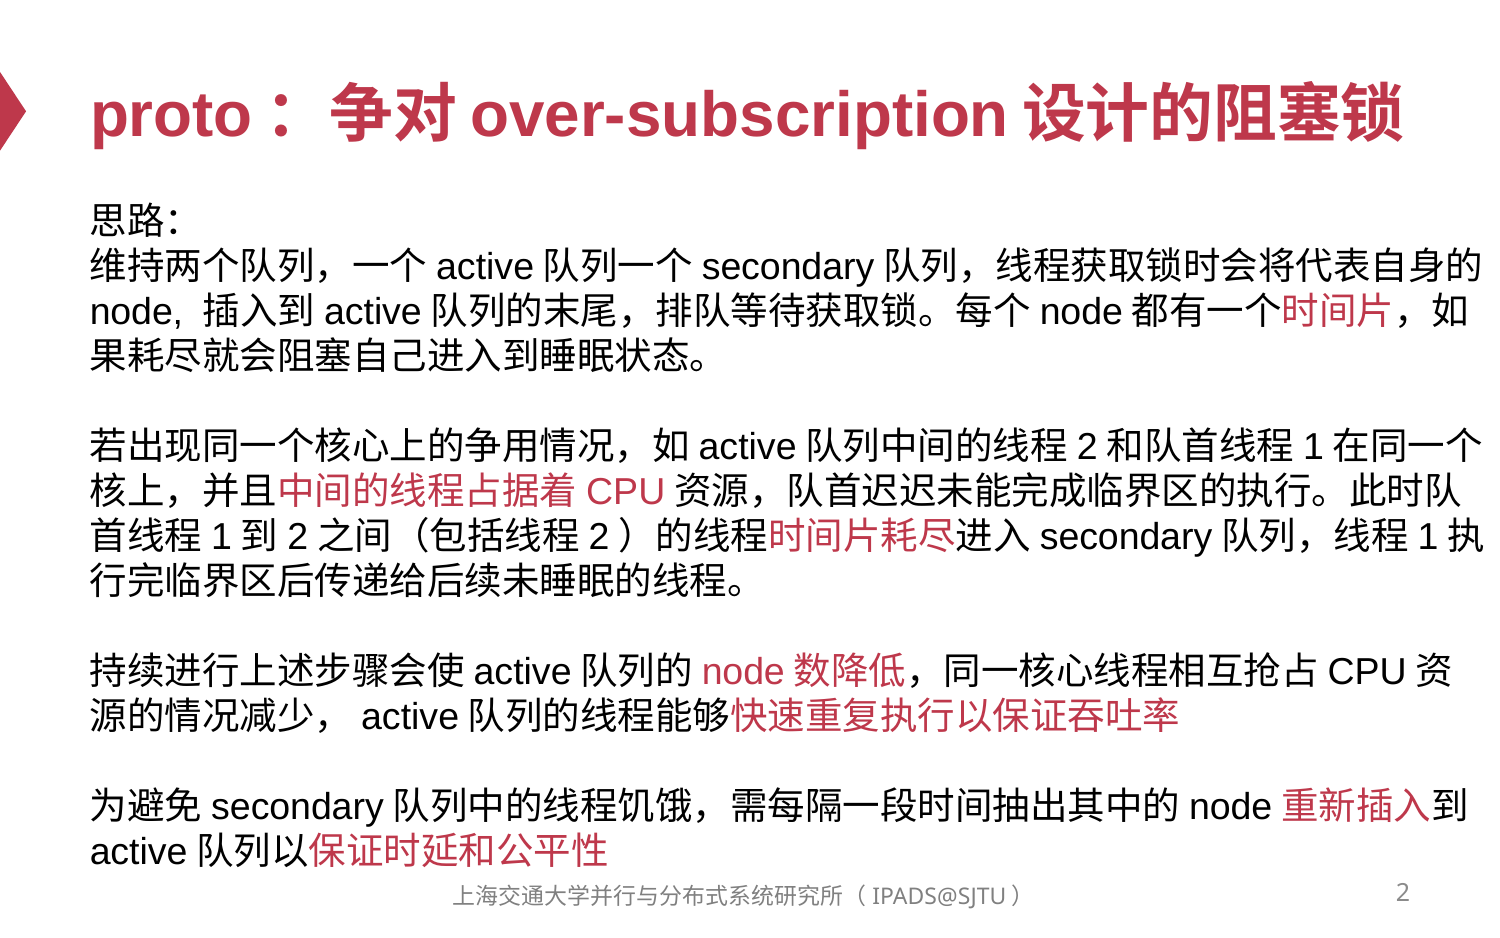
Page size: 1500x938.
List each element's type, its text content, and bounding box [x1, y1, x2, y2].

footer 上海交通大学并行与分布式系统研究所（IPADS@SJTU） [418, 880, 1069, 921]
slide_number 2 [1074, 880, 1425, 919]
title proto：争对over-subscription设计的阻塞锁 [75, 37, 1425, 186]
text_box 思路： 维持两个队列，一个active队列一个secondary队列，线程获取锁时会将代表自身的node, 插入到active队列的末尾，排队等待获取锁。每个node都有一个时间片，如果耗尽就会阻塞自己进入到睡眠状态。 若出现同一个核心上的争用情况，如active队列中间的线程2和队首线程1在同一个核上，并且中间的线程占据着CPU资源，队首迟迟未能完成临界区的执行。此时队首线程1到2之间（包括线程2）的线程时间片耗尽进入secondary队列，线程1执行完临界区后传递给后续未睡眠的线程。 持续进行上述步骤会使active队列的node数降低，同一核心线程相互抢占CPU资源的情况减少，active队列的线程能够快速重复执行以保证吞吐率 为避免secondary队列中的线程饥饿，需每隔一段时间抽出其中的node重新插入到active队列以保证时延和公平性 [74, 189, 1500, 880]
